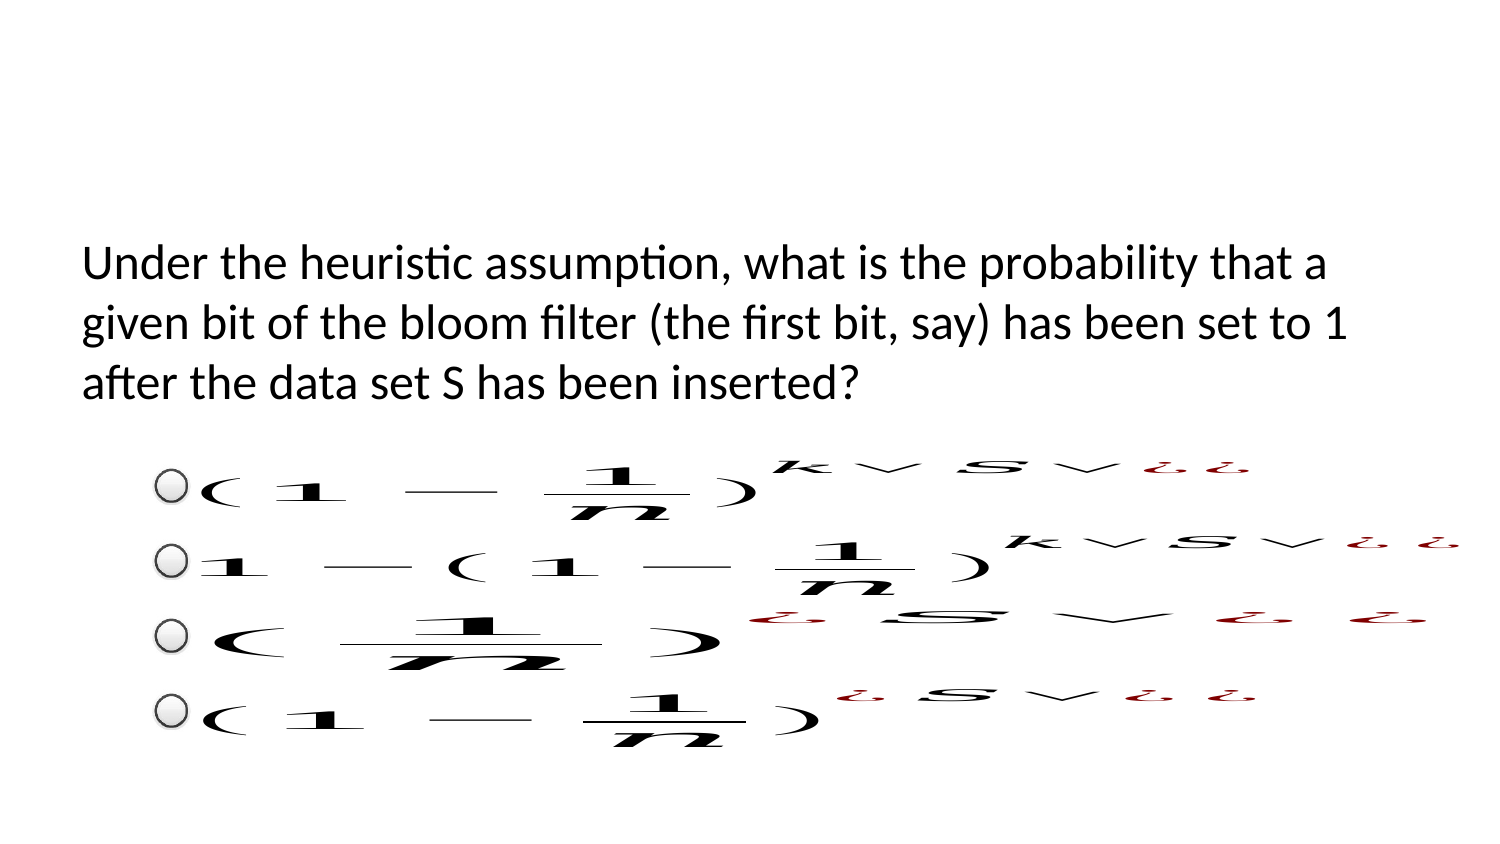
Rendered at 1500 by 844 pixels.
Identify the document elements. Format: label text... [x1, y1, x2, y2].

picture [150, 539, 192, 582]
text_box Under the heuristic assumption, what is the probability that a given bit of the bloom filter (the first bit, say) has been set to 1 after the data set S has been inserted? [66, 221, 1439, 417]
picture [150, 689, 192, 732]
picture [150, 614, 192, 657]
picture [150, 464, 192, 507]
